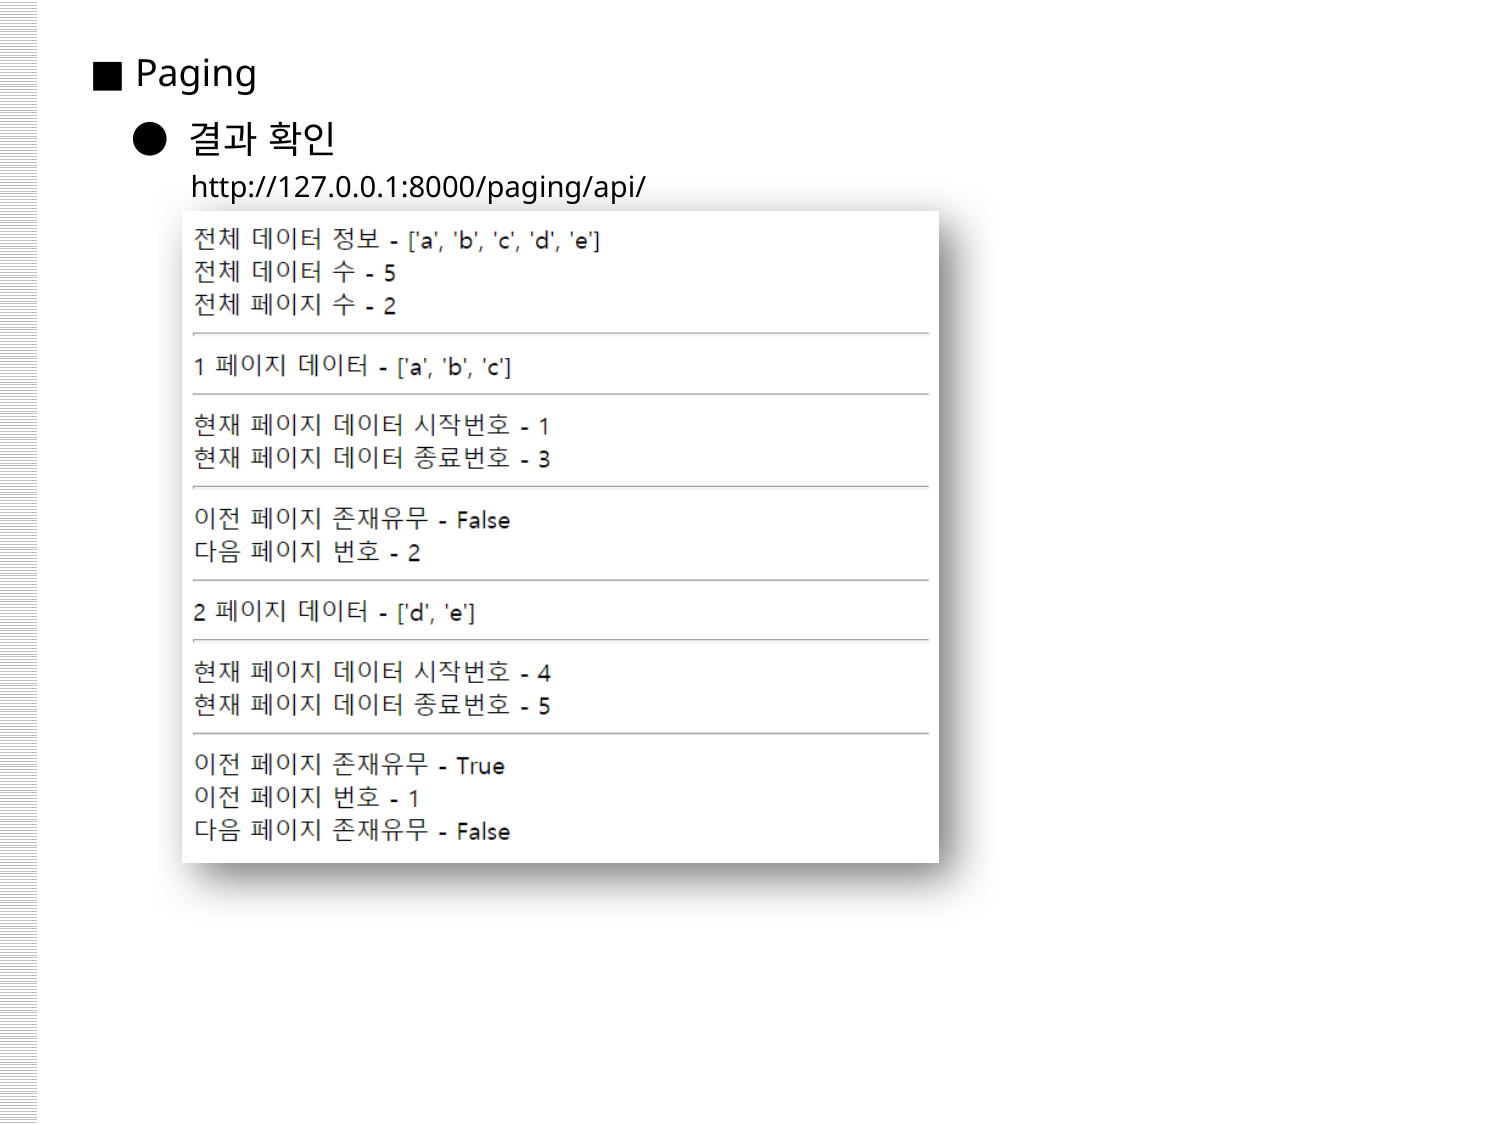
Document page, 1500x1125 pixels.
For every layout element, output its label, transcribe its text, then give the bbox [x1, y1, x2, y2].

text_box http://127.0.0.1:8000/paging/api/ [175, 160, 662, 211]
text_box ■ Paging ● 결과 확인 [75, 19, 353, 169]
picture [182, 211, 939, 864]
